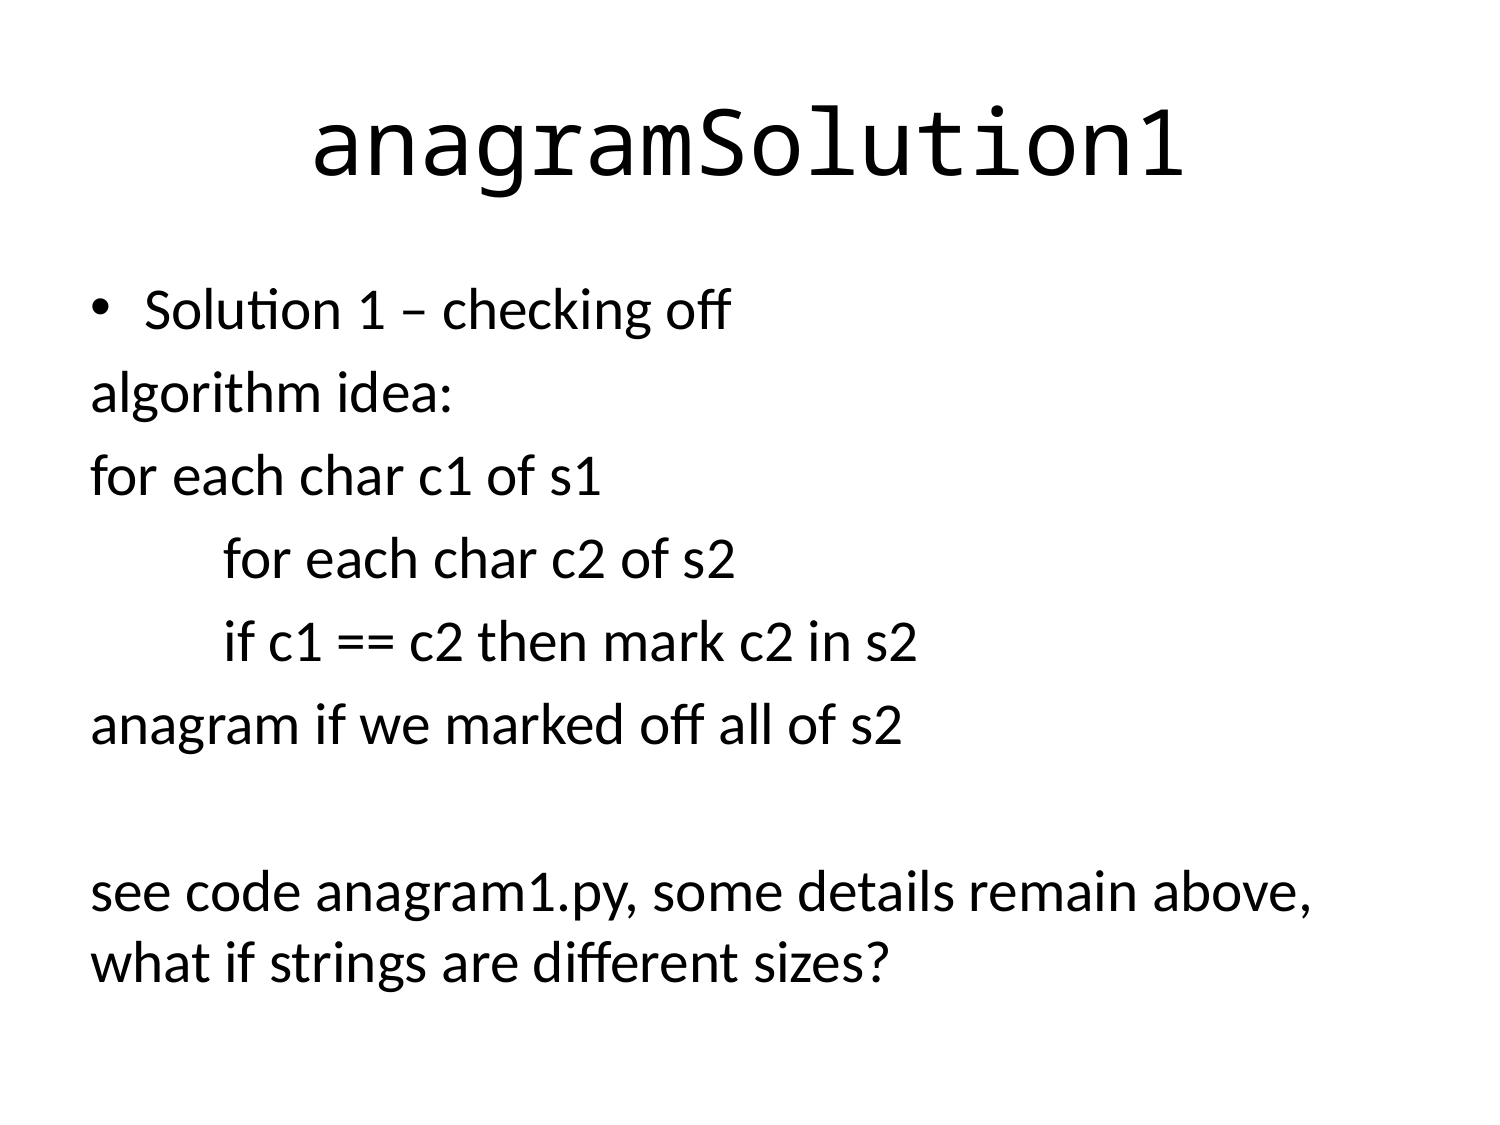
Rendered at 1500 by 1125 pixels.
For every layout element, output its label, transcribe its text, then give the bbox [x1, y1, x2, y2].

title anagramSolution1 [75, 45, 1425, 233]
list Solution 1 – checking off algorithm idea: for each char c1 of s1 for each char c2 of s2 if c1 == c2 then mark c2 in s2 anagram if we marked off all of s2 see code anagram1.py, some details remain above, what if strings are different sizes? [75, 262, 1425, 1005]
